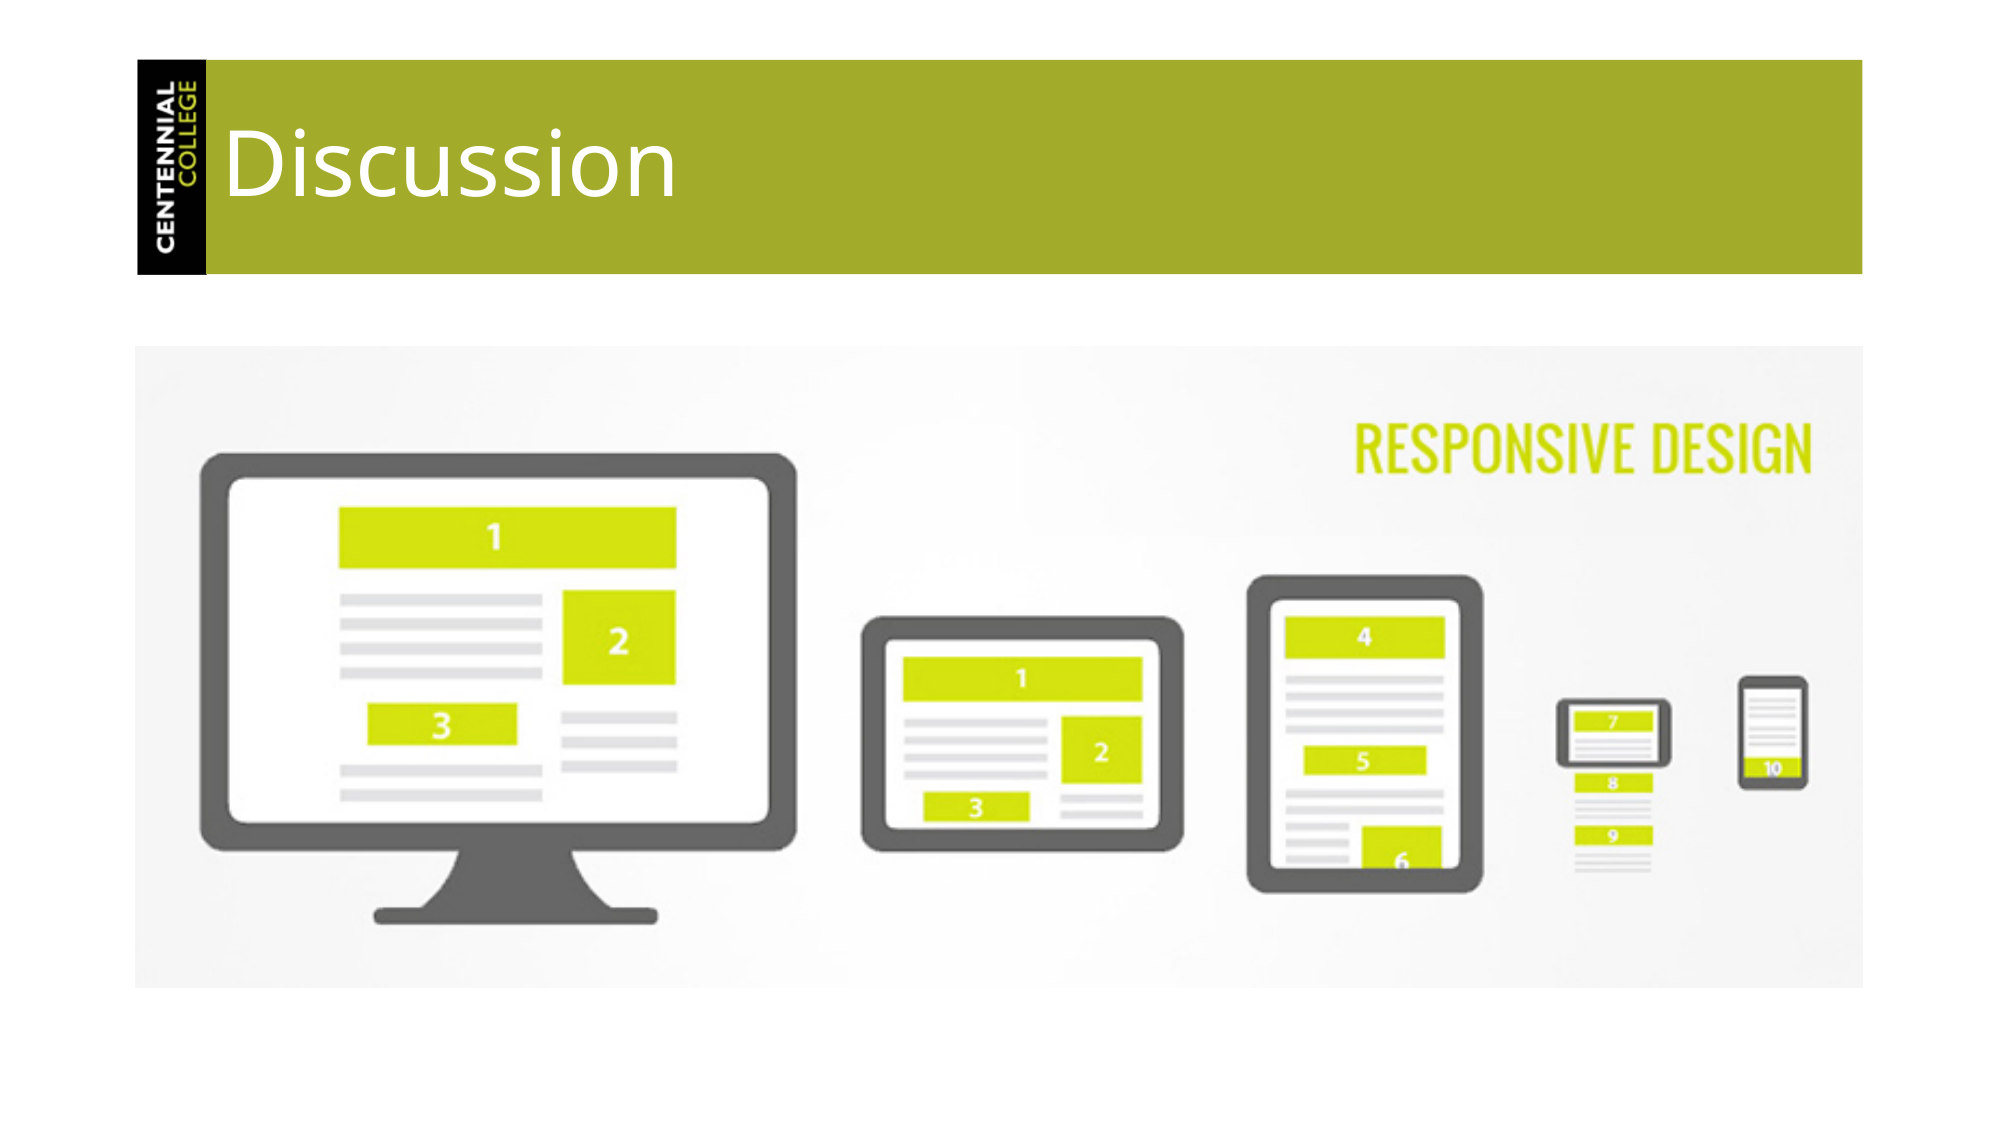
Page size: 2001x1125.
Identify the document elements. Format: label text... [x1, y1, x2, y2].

picture [135, 346, 1863, 988]
title Discussion [206, 59, 1863, 275]
picture [138, 60, 206, 274]
